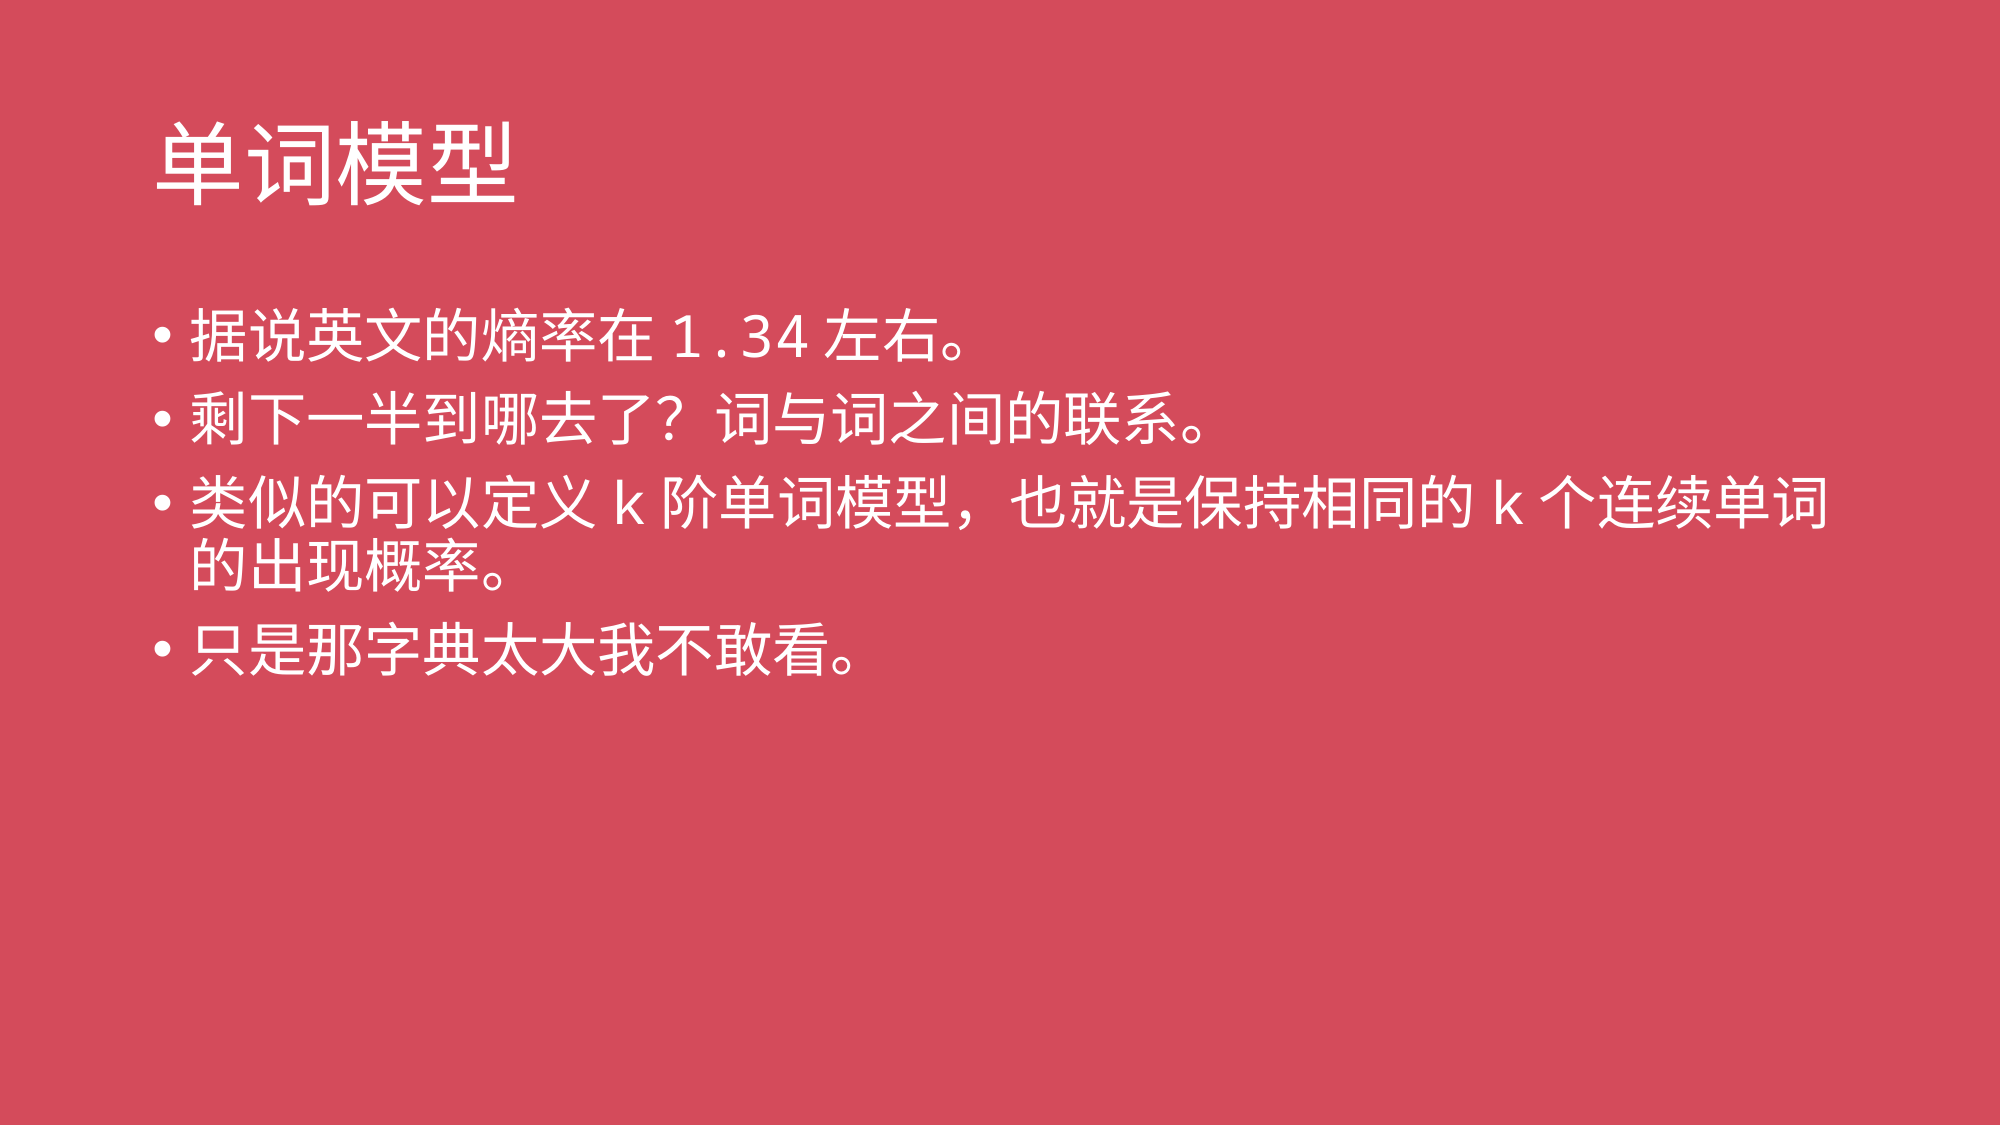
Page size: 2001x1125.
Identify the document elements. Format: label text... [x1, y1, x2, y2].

list 据说英文的熵率在1.34左右。 剩下一半到哪去了？词与词之间的联系。 类似的可以定义k阶单词模型，也就是保持相同的k个连续单词的出现概率。 只是那字典太大我不敢看。 [137, 299, 1863, 1082]
title 单词模型 [137, 59, 1863, 278]
